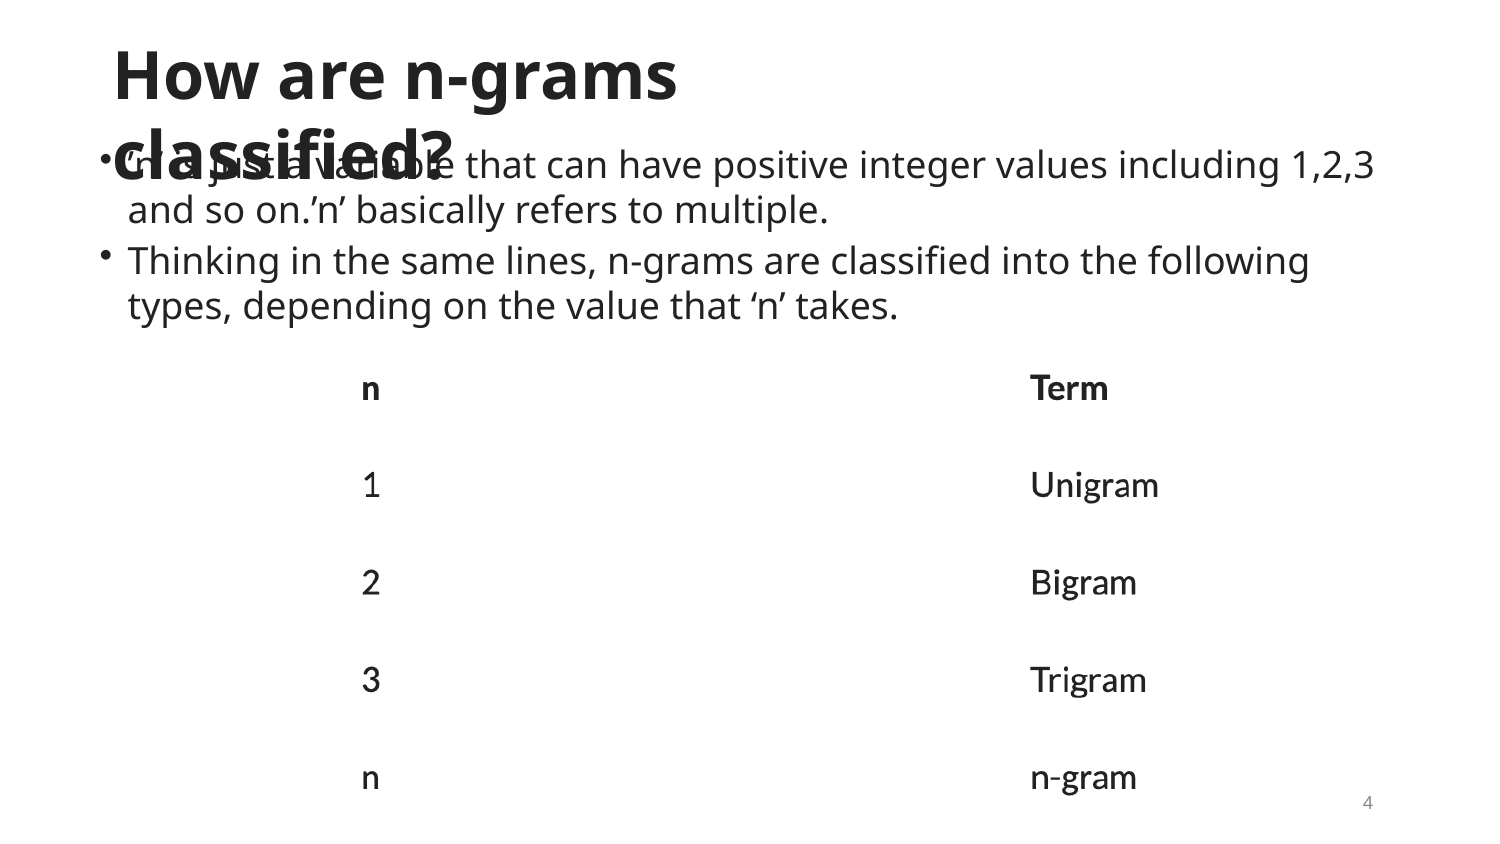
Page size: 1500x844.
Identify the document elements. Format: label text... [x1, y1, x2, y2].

title How are n-grams classified? [112, 30, 947, 134]
picture [293, 328, 1207, 841]
text_box 4 [1356, 789, 1389, 814]
text_box ’n’ is just a variable that can have positive integer values including 1,2,3 and so on.’n’ basically refers to multiple. Thinking in the same lines, n-grams are classified into the following types, depending on the value that ‘n’ takes. [93, 134, 1407, 328]
